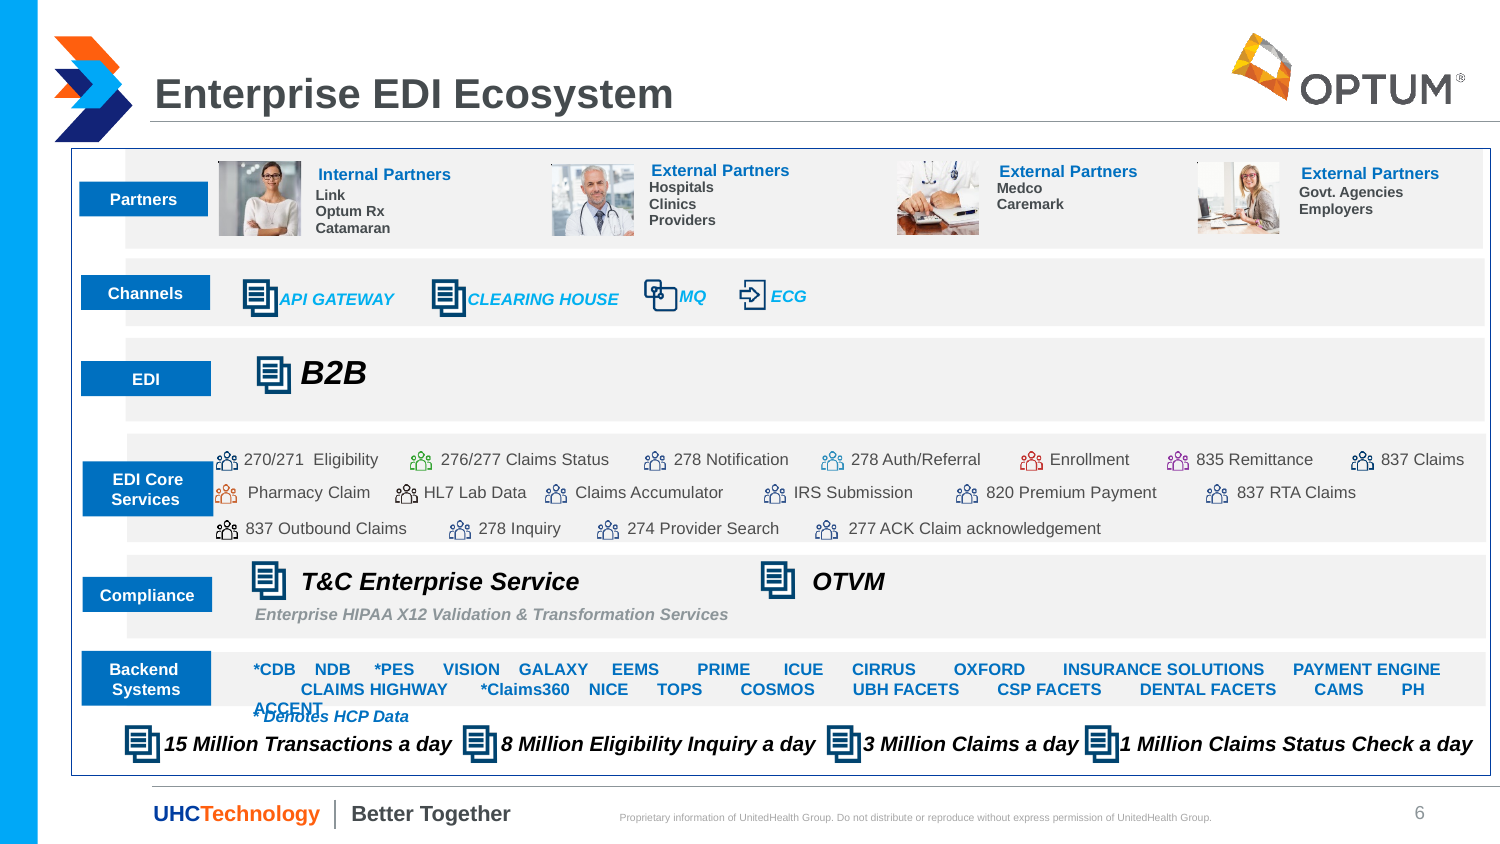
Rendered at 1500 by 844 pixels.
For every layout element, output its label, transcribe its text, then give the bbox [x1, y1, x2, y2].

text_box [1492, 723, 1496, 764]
picture [540, 479, 570, 508]
picture [592, 514, 622, 544]
picture [211, 479, 240, 508]
picture [211, 445, 241, 475]
picture [246, 557, 291, 603]
picture [1162, 445, 1192, 475]
picture [218, 161, 302, 236]
text_box [70, 146, 1492, 778]
picture [817, 445, 847, 475]
picture [551, 163, 635, 236]
picture [634, 268, 687, 321]
picture [1347, 445, 1377, 475]
picture [951, 479, 981, 508]
picture [391, 479, 421, 508]
picture [119, 721, 165, 766]
text_box Enterprise EDI Ecosystem [139, 28, 1115, 126]
picture [426, 275, 471, 320]
slide_number 6 [1250, 803, 1425, 824]
picture [251, 352, 296, 397]
picture [1079, 721, 1125, 766]
picture [760, 479, 789, 508]
picture [754, 557, 800, 602]
picture [897, 161, 979, 235]
picture [406, 445, 436, 475]
picture [821, 721, 866, 766]
picture [237, 275, 283, 320]
picture [1197, 162, 1280, 234]
picture [1016, 445, 1046, 475]
picture [211, 514, 241, 544]
picture [640, 445, 669, 475]
picture [1201, 479, 1231, 508]
picture [457, 721, 502, 766]
picture [811, 514, 841, 544]
picture [445, 514, 475, 544]
picture [1224, 29, 1472, 108]
picture [730, 272, 775, 318]
